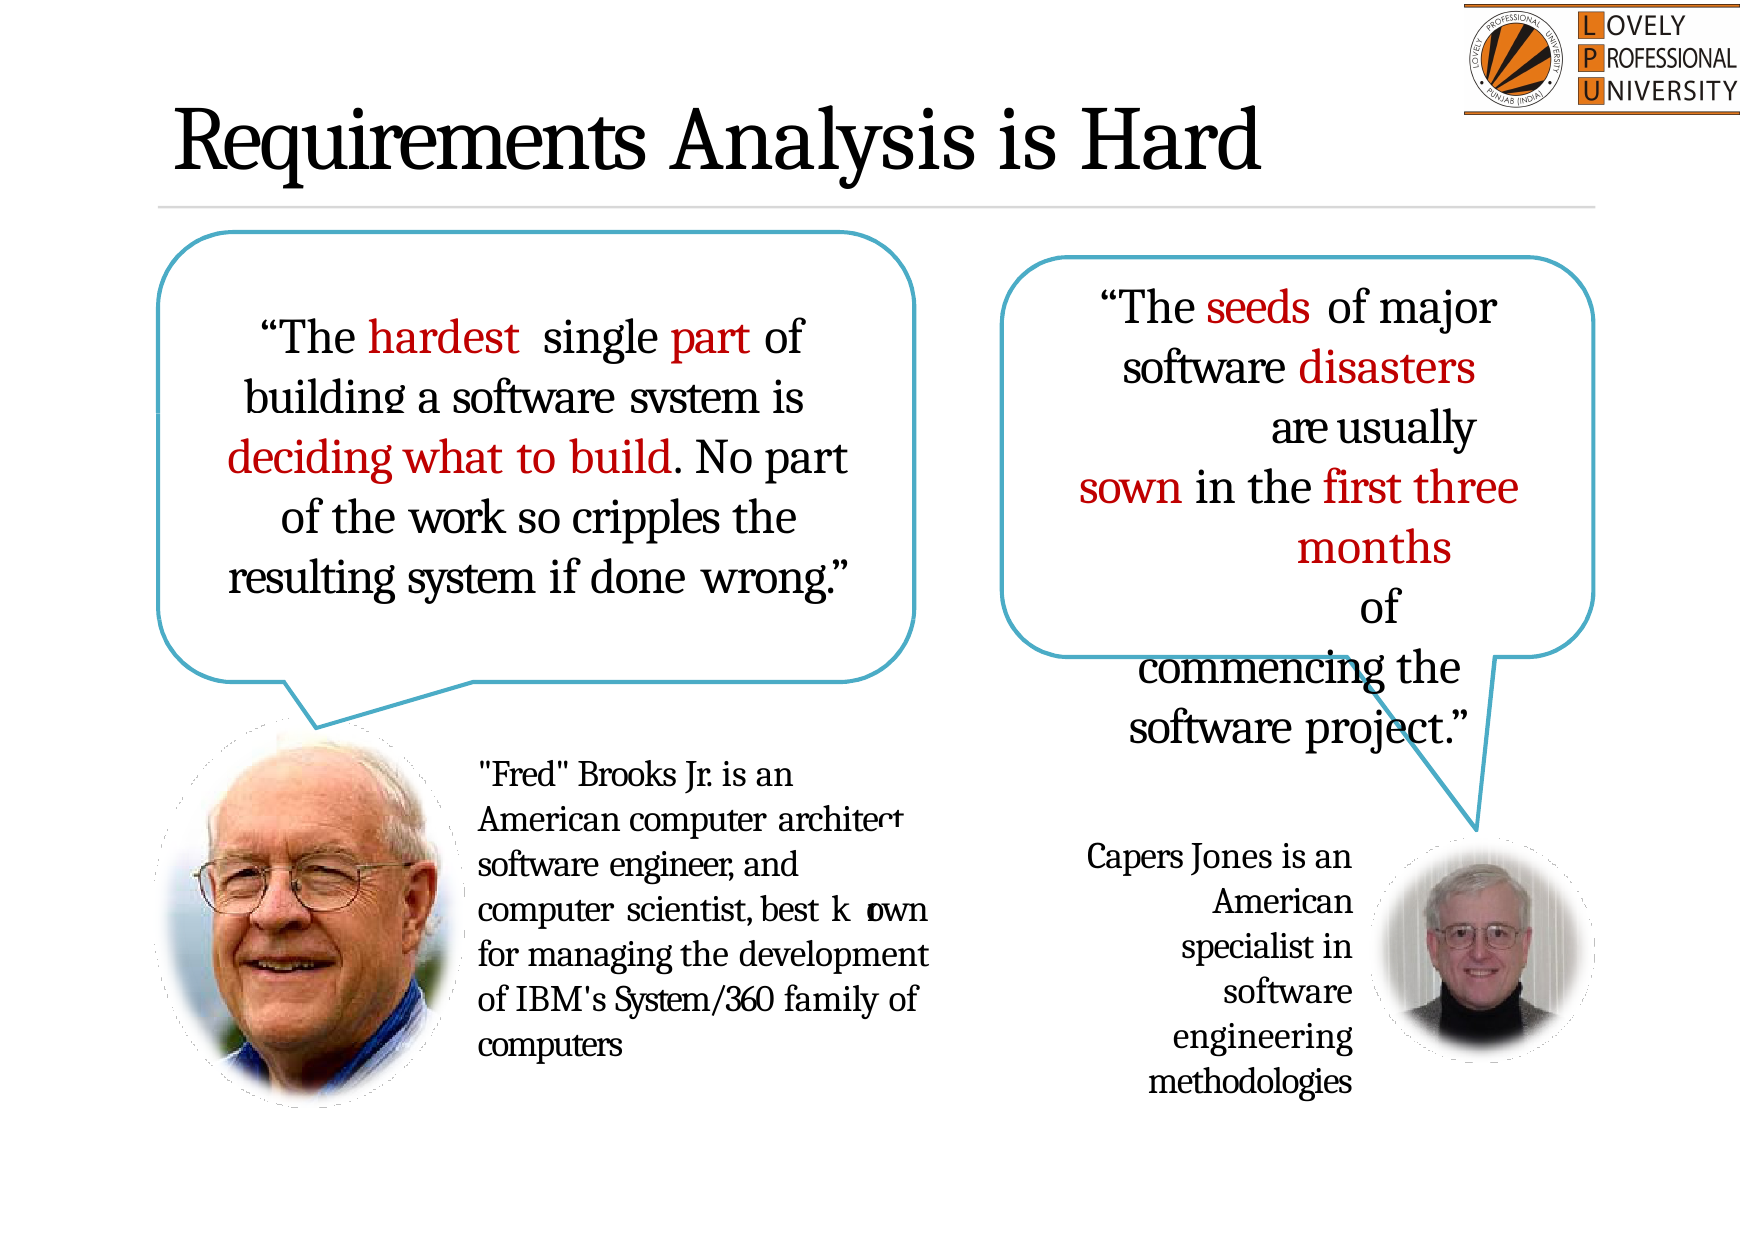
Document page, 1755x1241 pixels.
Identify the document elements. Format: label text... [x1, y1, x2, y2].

text_box “The seeds of major software disasters are usually sown in the first three months of commencing the software project.” [1075, 271, 1522, 754]
text_box [999, 255, 1596, 660]
text_box [876, 239, 917, 672]
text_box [876, 826, 1755, 1241]
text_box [0, 412, 878, 825]
text_box [1416, 754, 1487, 825]
text_box “The hardest single part of building a software system is [241, 301, 833, 411]
text_box "Fred" Brooks Jr. is an American computer architect, [882, 746, 931, 825]
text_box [0, 826, 875, 1241]
title Requirements Analysis is Hard [170, 75, 1304, 286]
text_box [877, 205, 1596, 209]
text_box [155, 262, 170, 411]
picture [1464, 3, 1740, 115]
